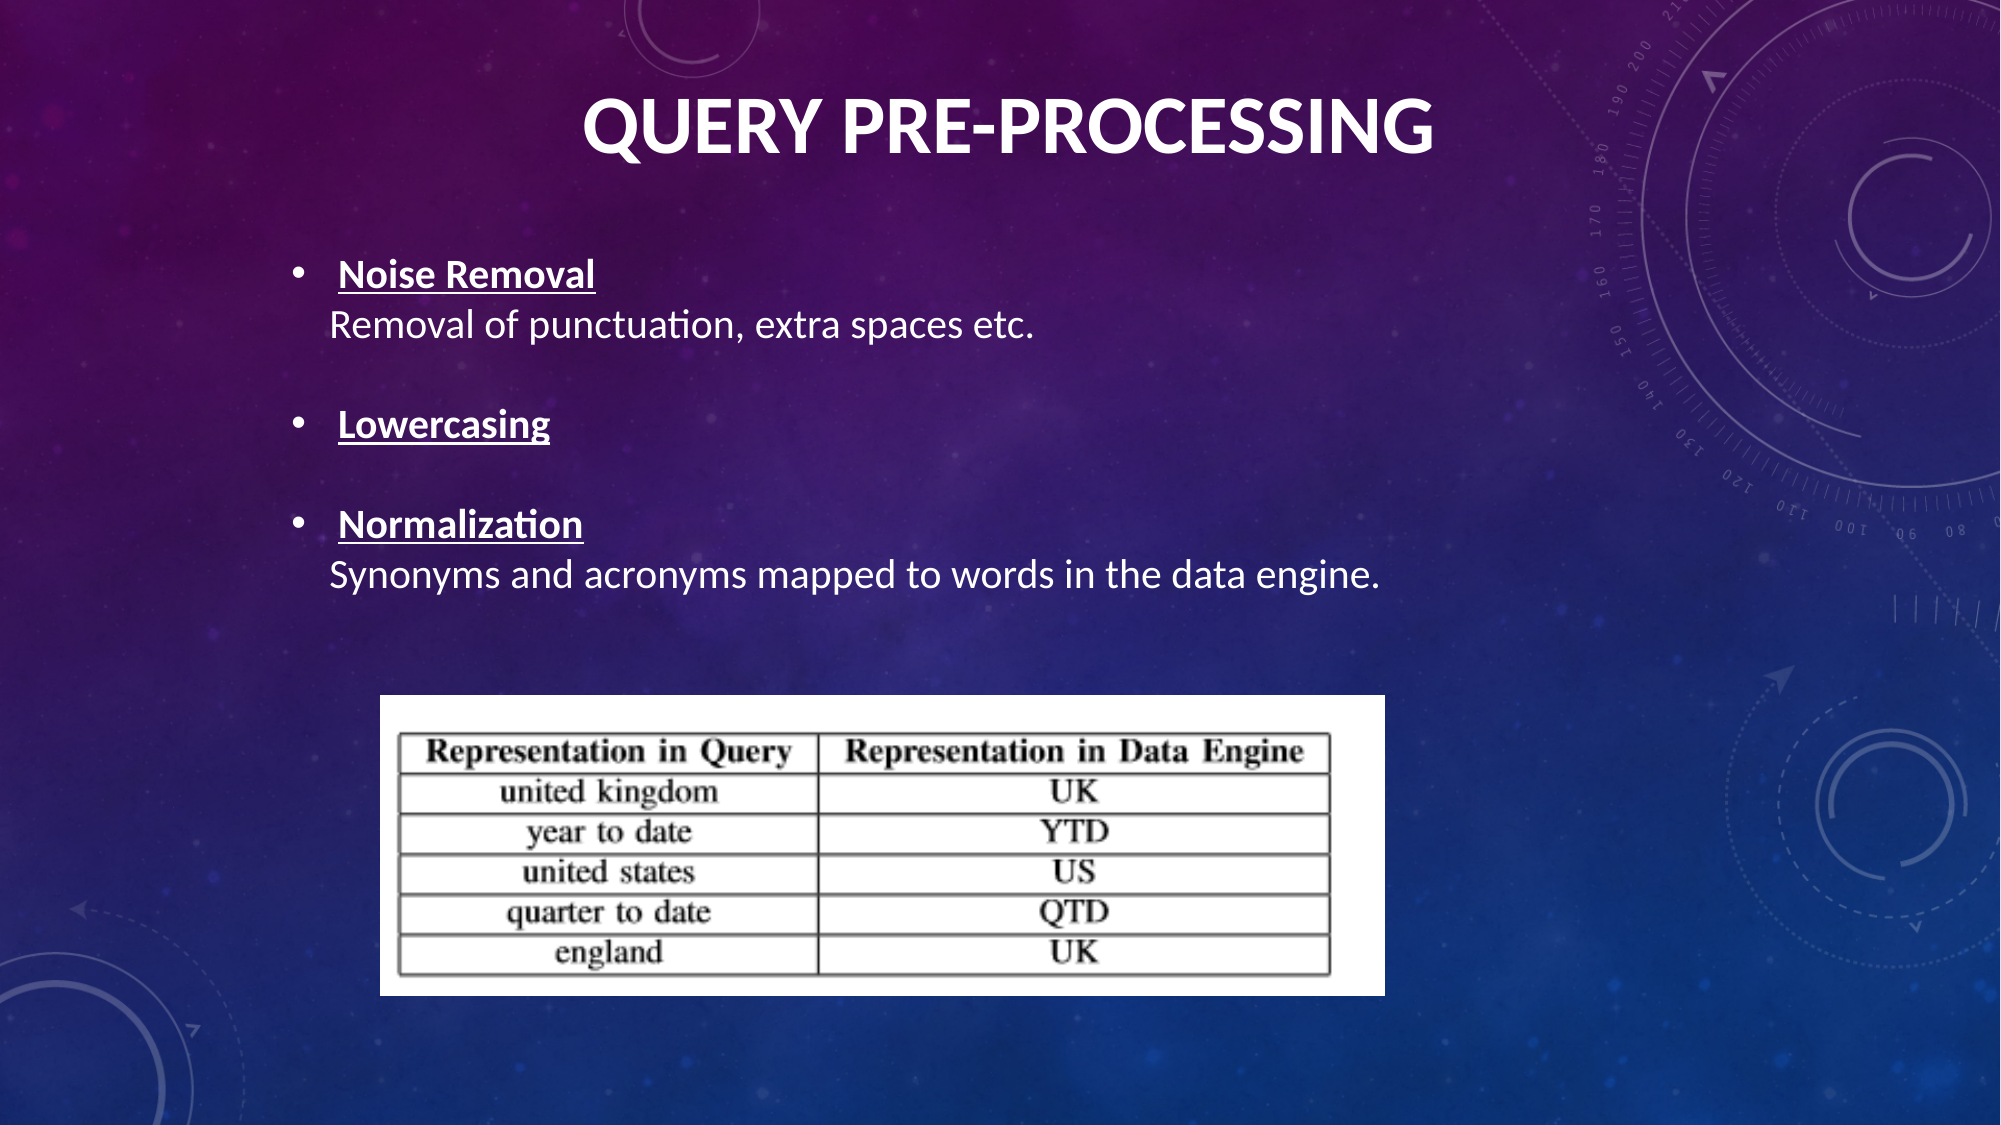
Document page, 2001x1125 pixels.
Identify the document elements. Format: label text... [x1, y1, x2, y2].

text_box Noise Removal Removal of punctuation, extra spaces etc. Lowercasing Normalization Synonyms and acronyms mapped to words in the data engine. [276, 239, 1691, 605]
picture [0, 0, 2001, 1125]
text_box QUERY PRE-PROCESSING [567, 62, 1493, 178]
